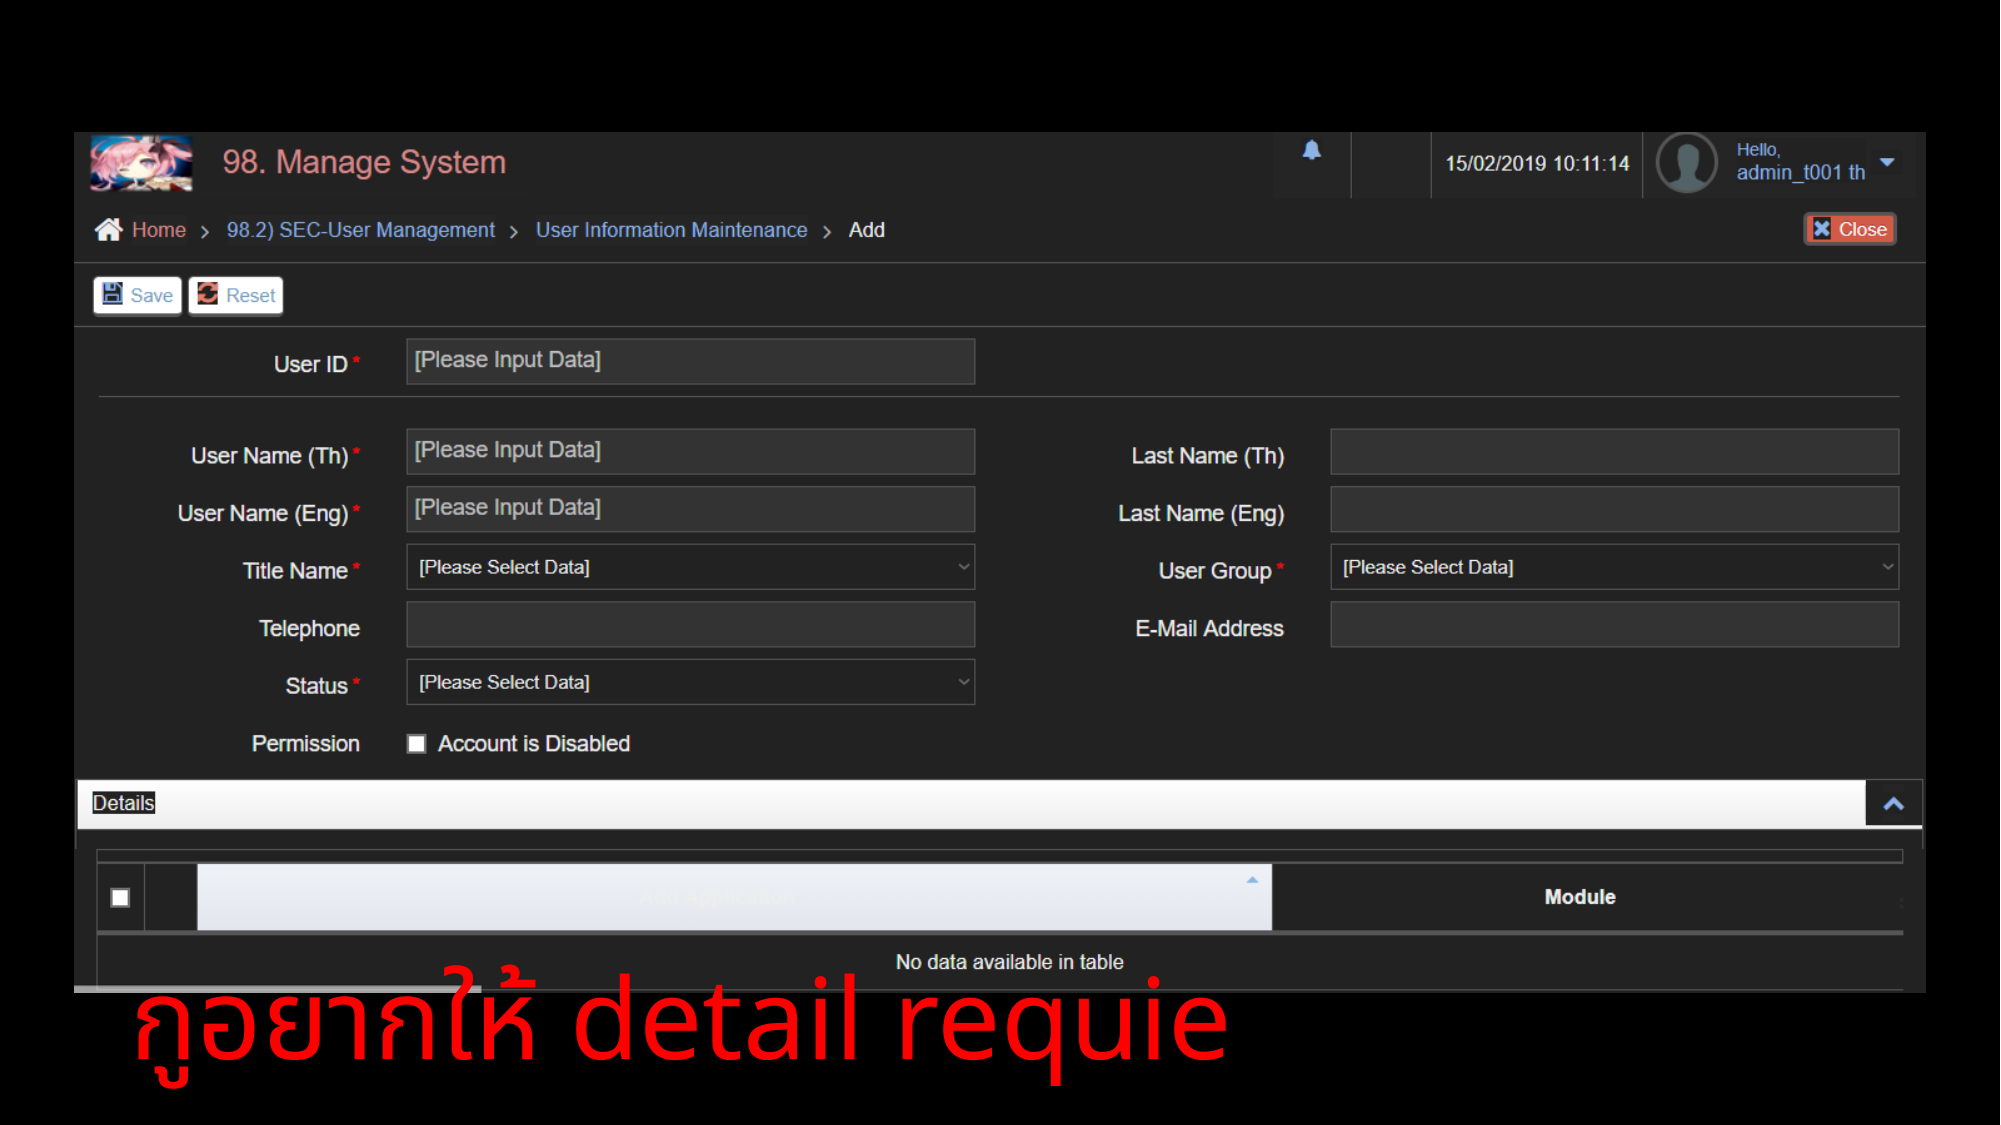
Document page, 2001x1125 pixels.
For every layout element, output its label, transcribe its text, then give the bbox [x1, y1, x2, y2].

text_box กูอยากให้ detail requie [115, 993, 1248, 1090]
picture [74, 132, 1926, 993]
